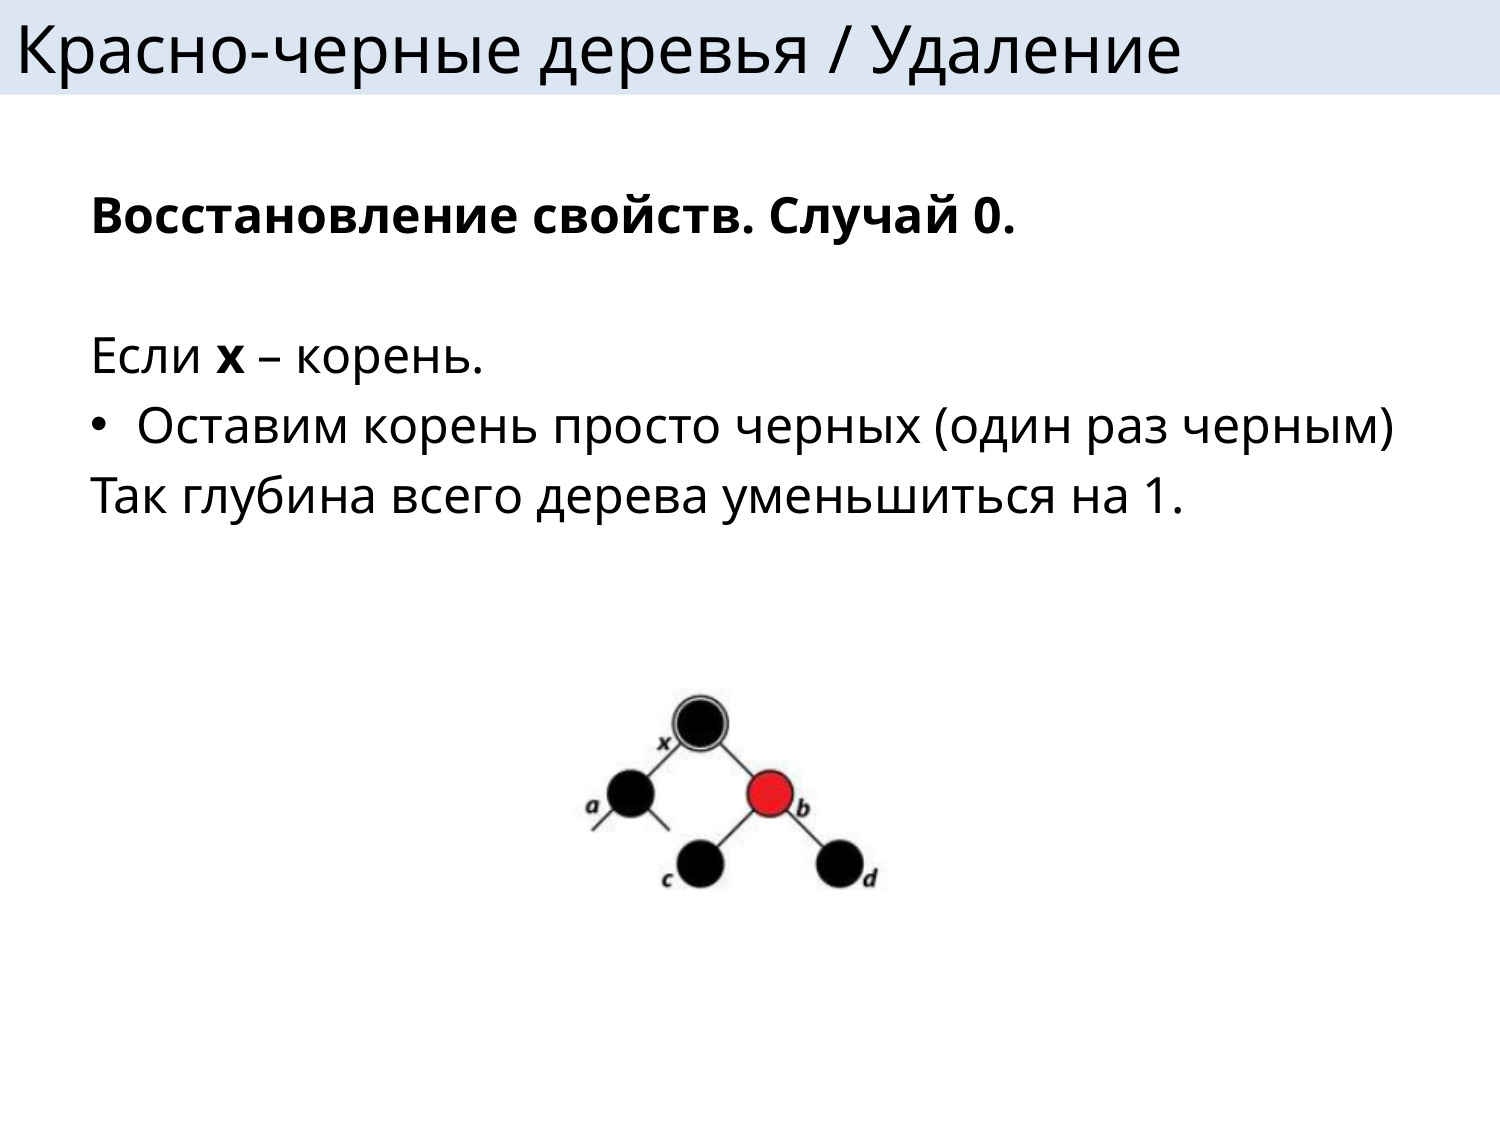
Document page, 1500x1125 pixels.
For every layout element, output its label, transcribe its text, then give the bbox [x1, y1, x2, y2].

title Красно-черные деревья / Удаление [0, 0, 1500, 95]
list Восстановление свойств. Случай 0. Если x – корень. Оставим корень просто черных (один раз черным) Так глубина всего дерева уменьшиться на 1. [75, 175, 1425, 1005]
picture [532, 646, 926, 921]
